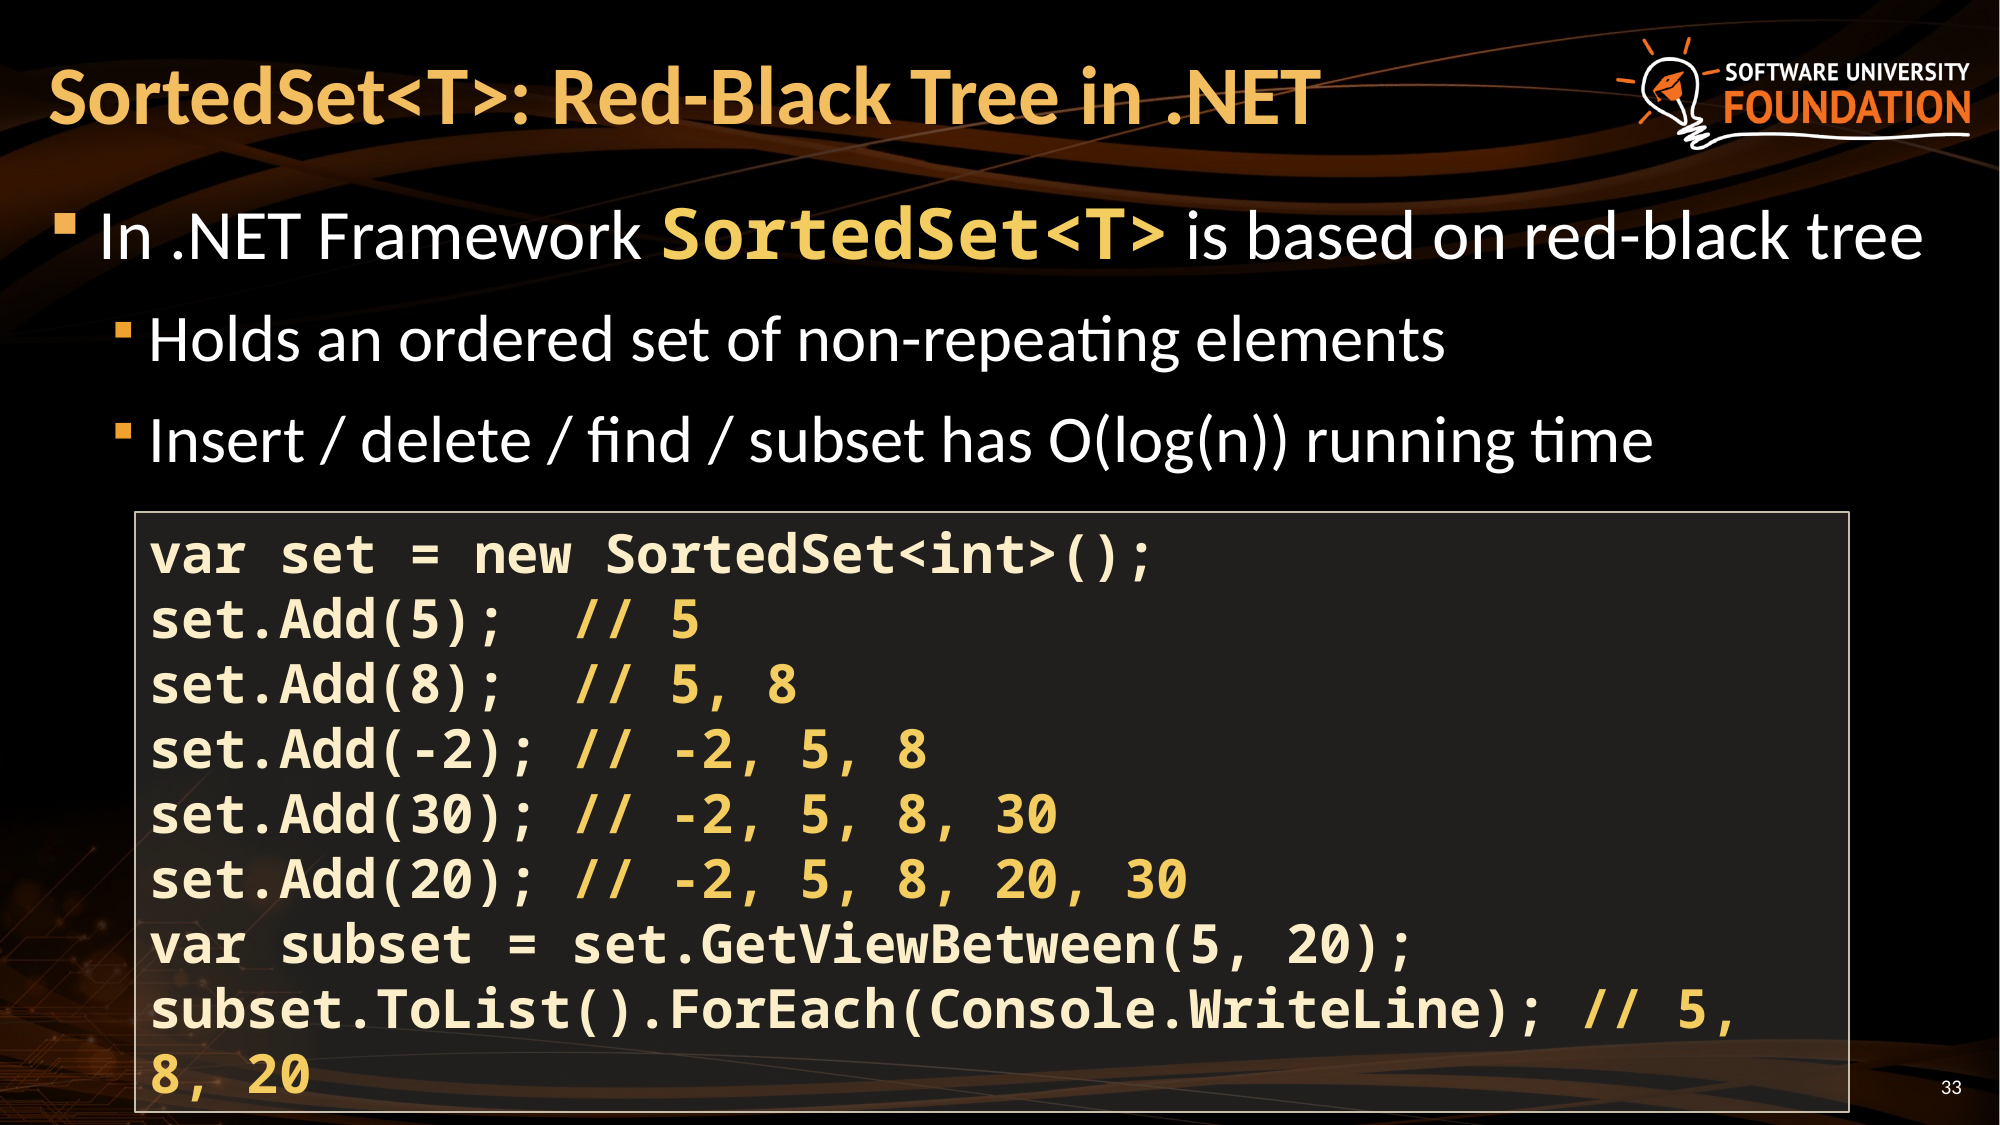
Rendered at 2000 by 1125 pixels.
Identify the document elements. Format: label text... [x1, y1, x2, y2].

picture [0, 0, 2000, 1125]
list In .NET Framework SortedSet<T> is based on red-black tree Holds an ordered set of non-repeating elements Insert / delete / find / subset has O(log(n)) running time [31, 188, 1968, 1103]
title SortedSet<T>: Red-Black Tree in .NET [30, 6, 1602, 189]
text_box var set = new SortedSet<int>(); set.Add(5); // 5 set.Add(8); // 5, 8 set.Add(-2); // -2, 5, 8 set.Add(30); // -2, 5, 8, 30 set.Add(20); // -2, 5, 8, 20, 30 var subset = set.GetViewBetween(5, 20); subset.ToList().ForEach(Console.WriteLine); // 5, 8, 20 [134, 512, 1850, 1112]
